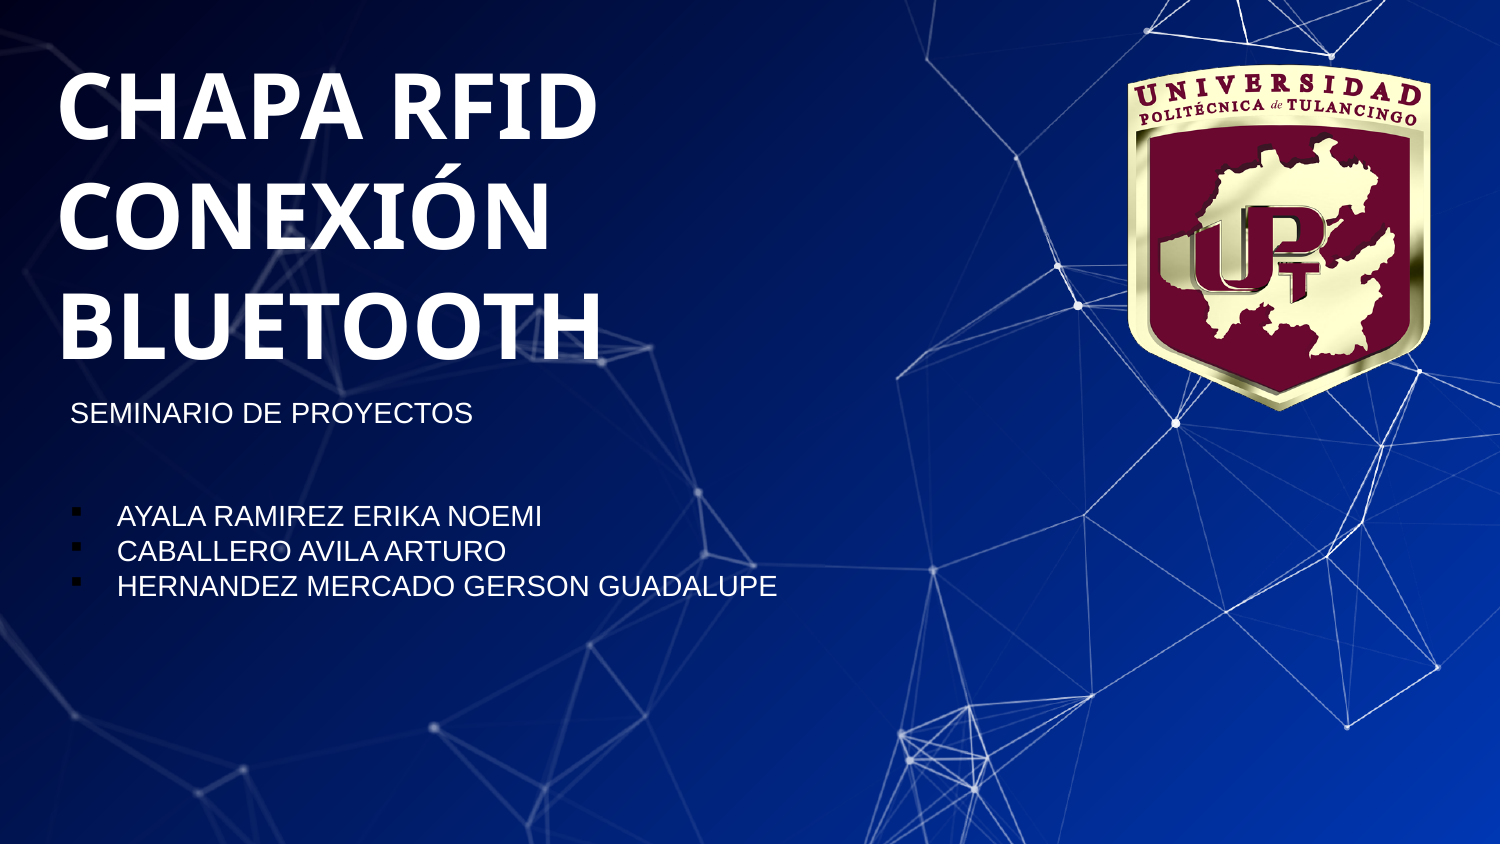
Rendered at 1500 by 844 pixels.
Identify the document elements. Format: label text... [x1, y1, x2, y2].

picture [0, 0, 1500, 844]
text_box SEMINARIO DE PROYECTOS [55, 386, 538, 437]
text_box AYALA RAMIREZ ERIKA NOEMI CABALLERO AVILA ARTURO HERNANDEZ MERCADO GERSON GUADALUPE [55, 490, 1042, 645]
title CHAPA RFID CONEXIÓN BLUETOOTH [55, 47, 1007, 239]
